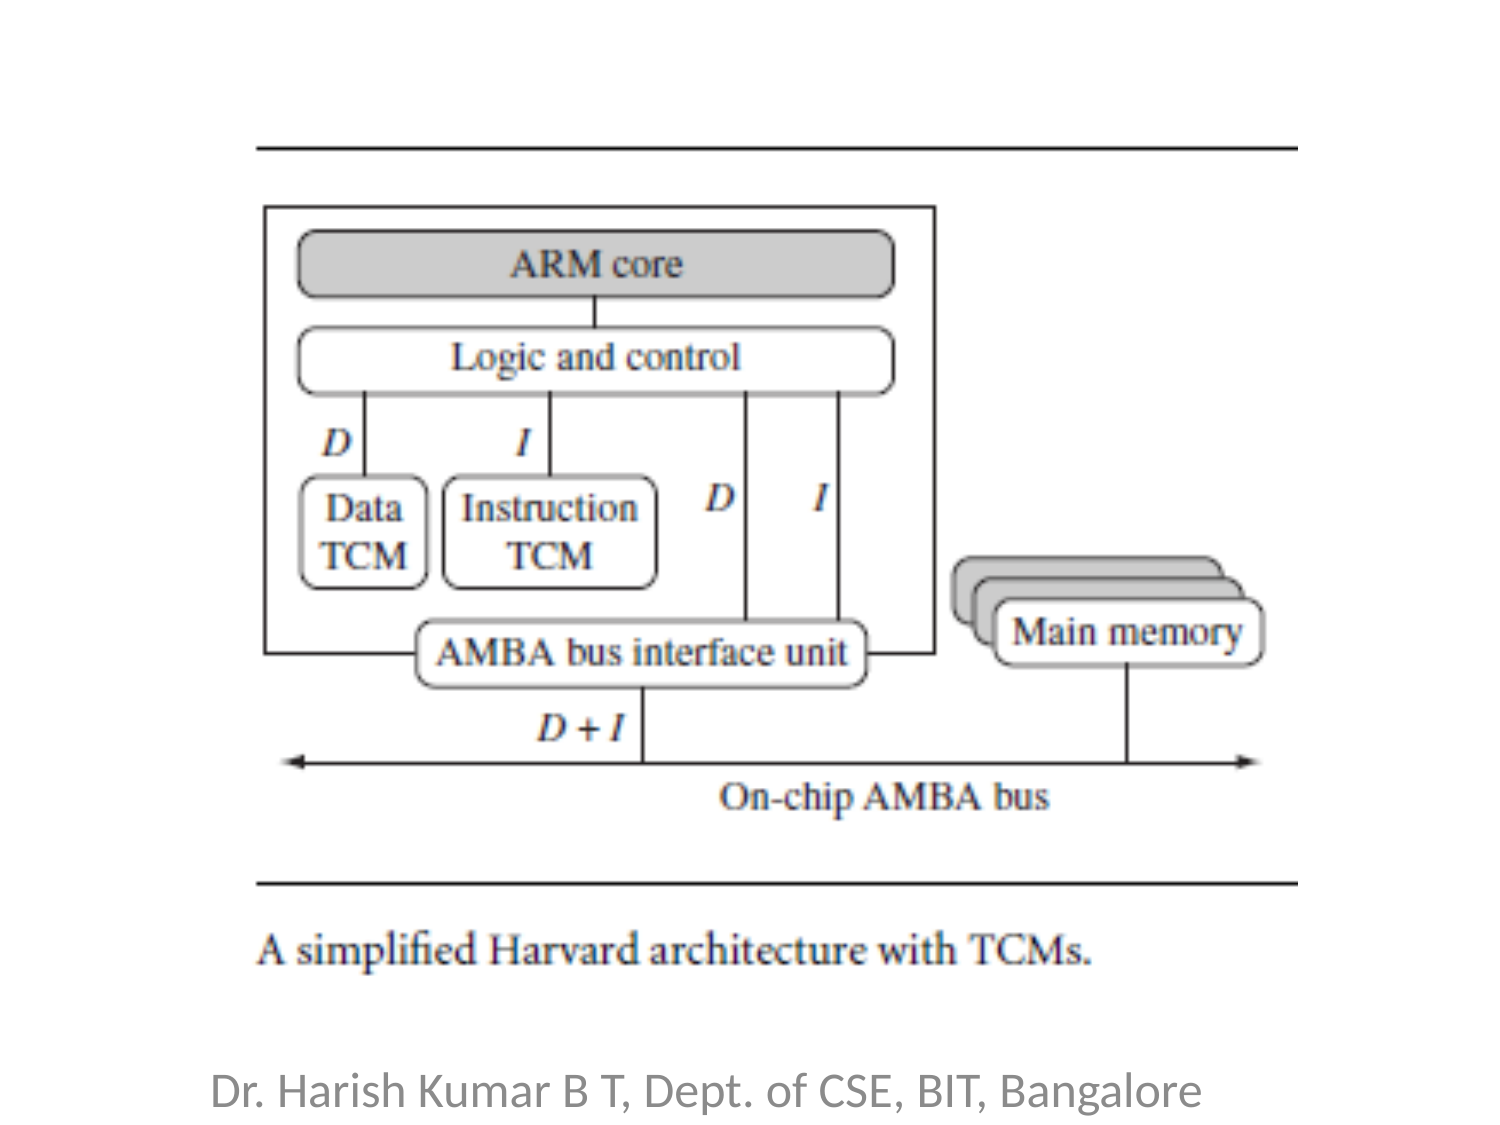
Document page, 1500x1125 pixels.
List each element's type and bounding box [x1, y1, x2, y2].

picture [237, 124, 1298, 1001]
